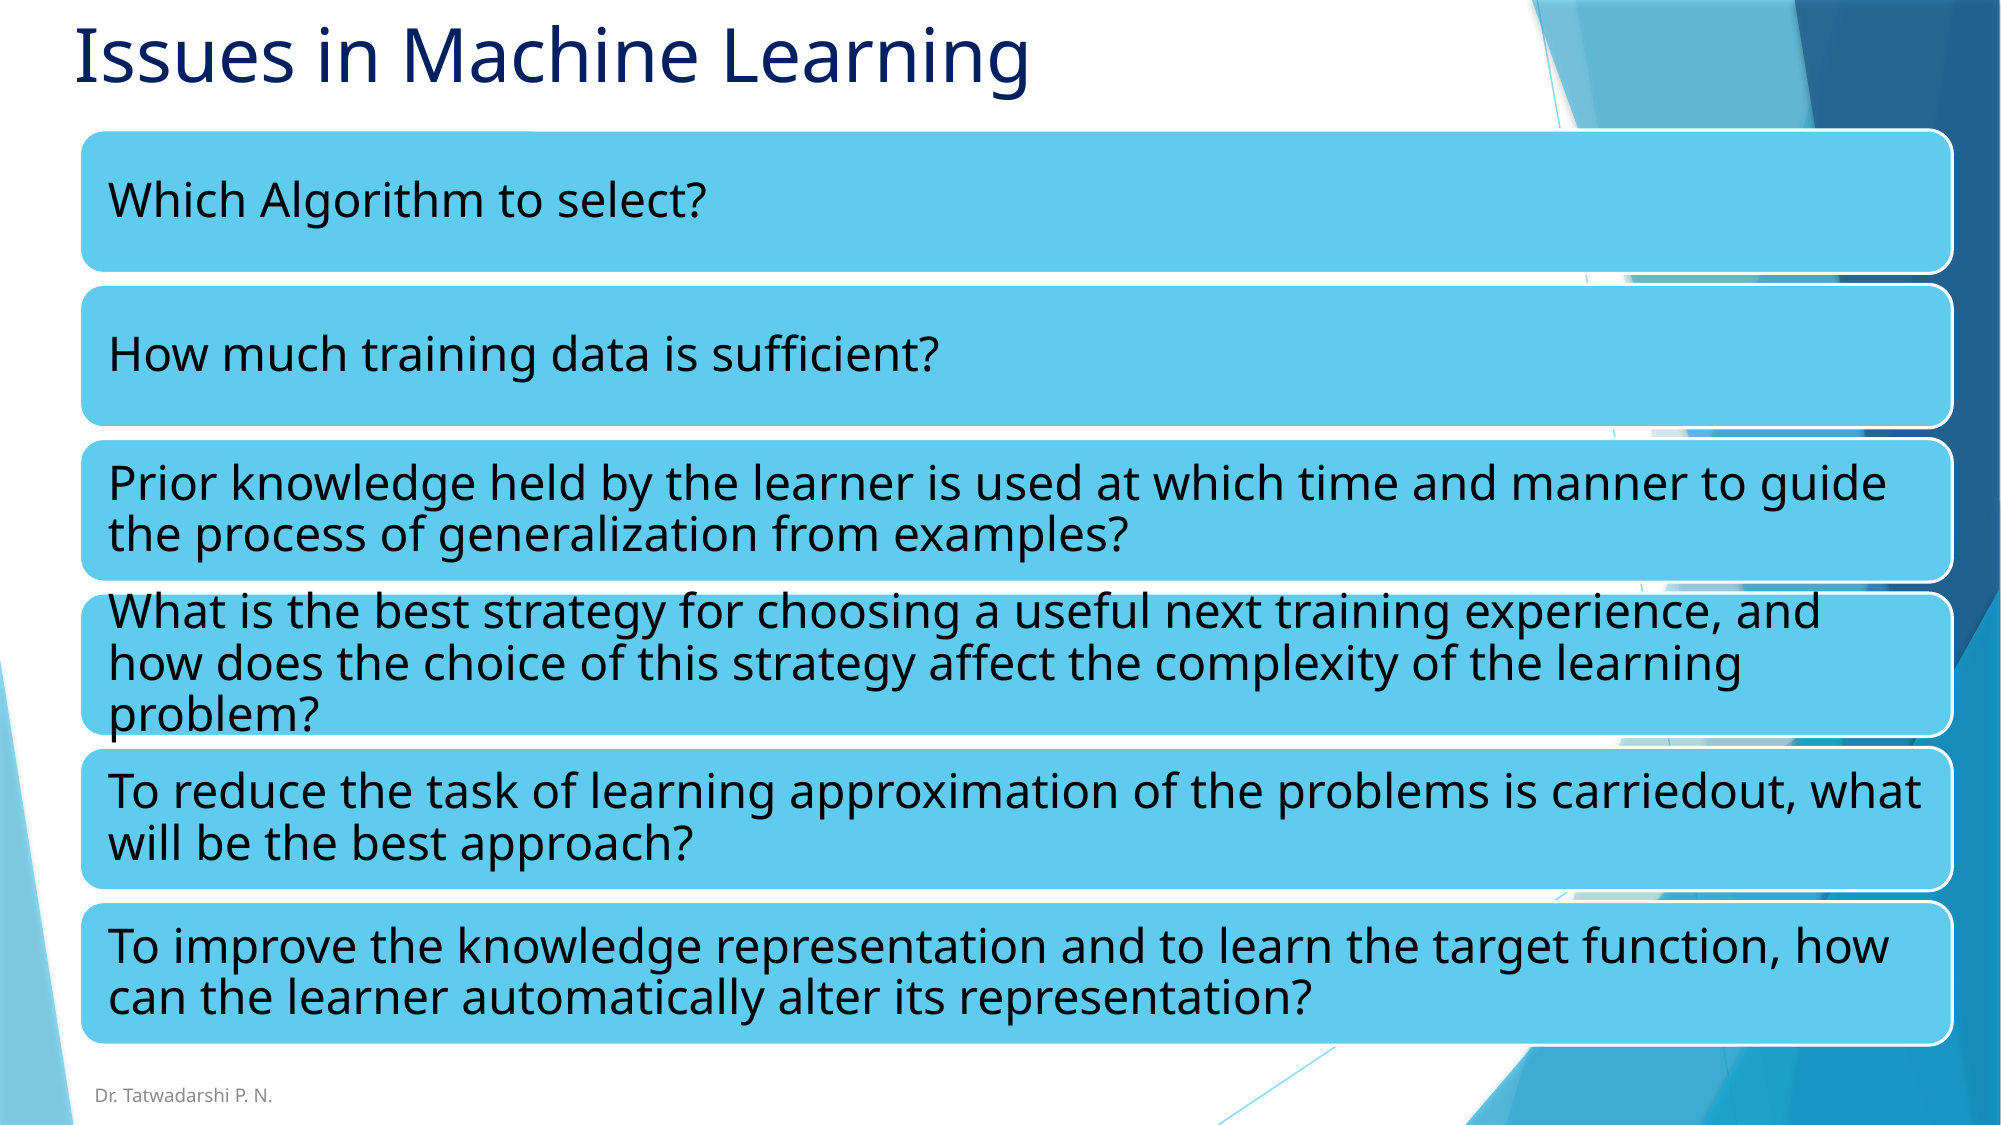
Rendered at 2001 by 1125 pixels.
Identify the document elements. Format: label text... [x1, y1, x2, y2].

title Issues in Machine Learning [59, 0, 1470, 217]
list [79, 123, 1953, 1052]
footer Dr. Tatwadarshi P. N. [79, 1065, 1113, 1125]
